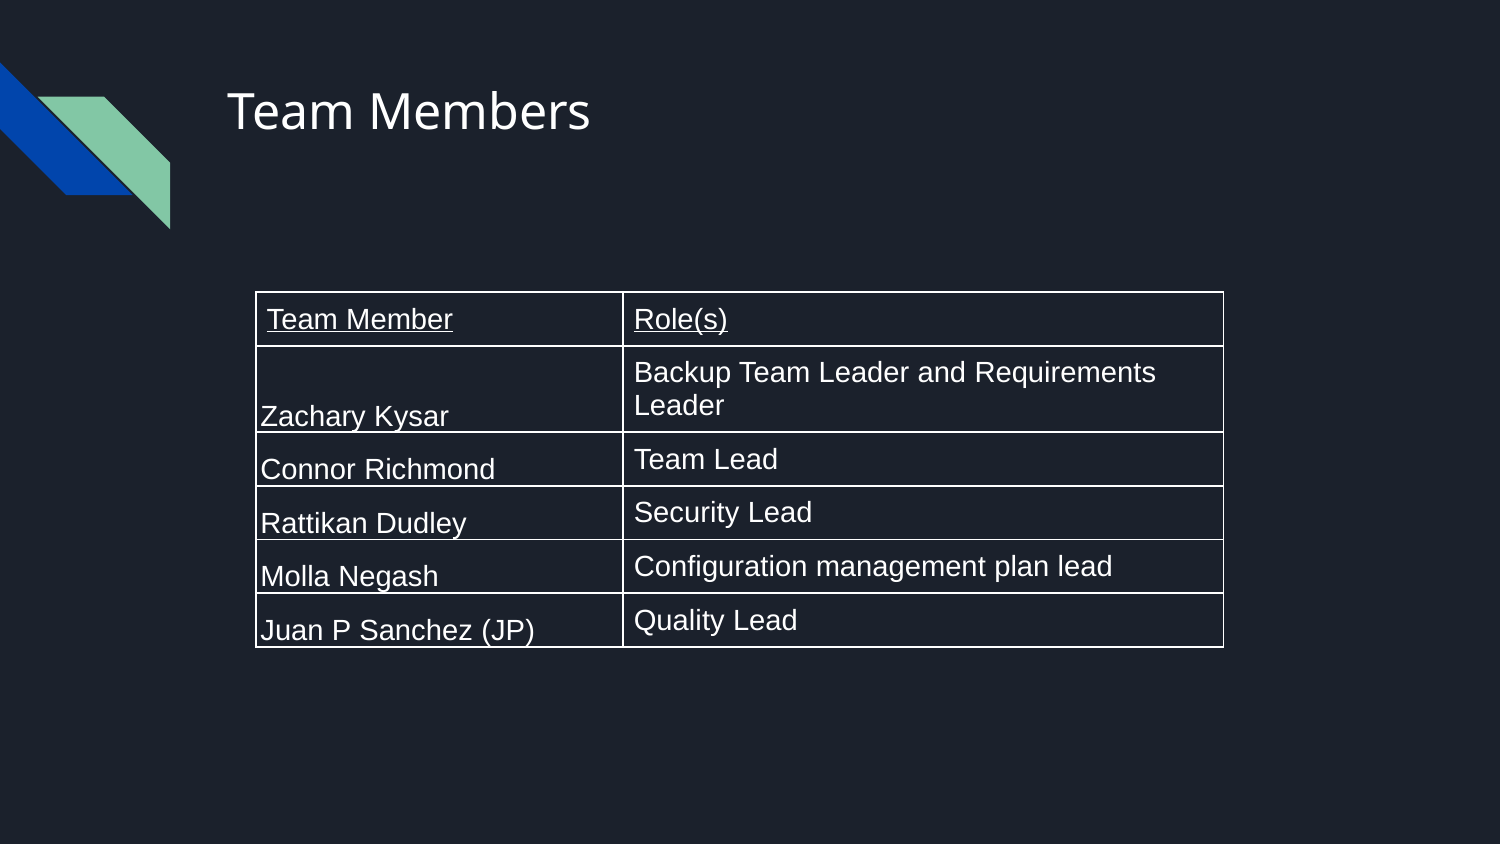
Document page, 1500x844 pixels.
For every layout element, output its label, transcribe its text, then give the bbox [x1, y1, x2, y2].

table_cell Team Lead [624, 433, 1223, 485]
table_cell Juan P Sanchez (JP) [257, 594, 622, 646]
table_header Team Member [257, 293, 622, 345]
table_cell Security Lead [624, 487, 1223, 539]
table_cell Molla Negash [257, 540, 622, 592]
table_cell Connor Richmond [257, 433, 622, 485]
table_cell Zachary Kysar [257, 347, 622, 431]
table_cell Configuration management plan lead [624, 540, 1223, 592]
table_header Role(s) [624, 293, 1223, 345]
title Team Members [212, 64, 1368, 215]
table_cell Backup Team Leader and Requirements Leader [624, 347, 1223, 431]
table_cell Quality Lead [624, 594, 1223, 646]
table_cell Rattikan Dudley [257, 487, 622, 539]
